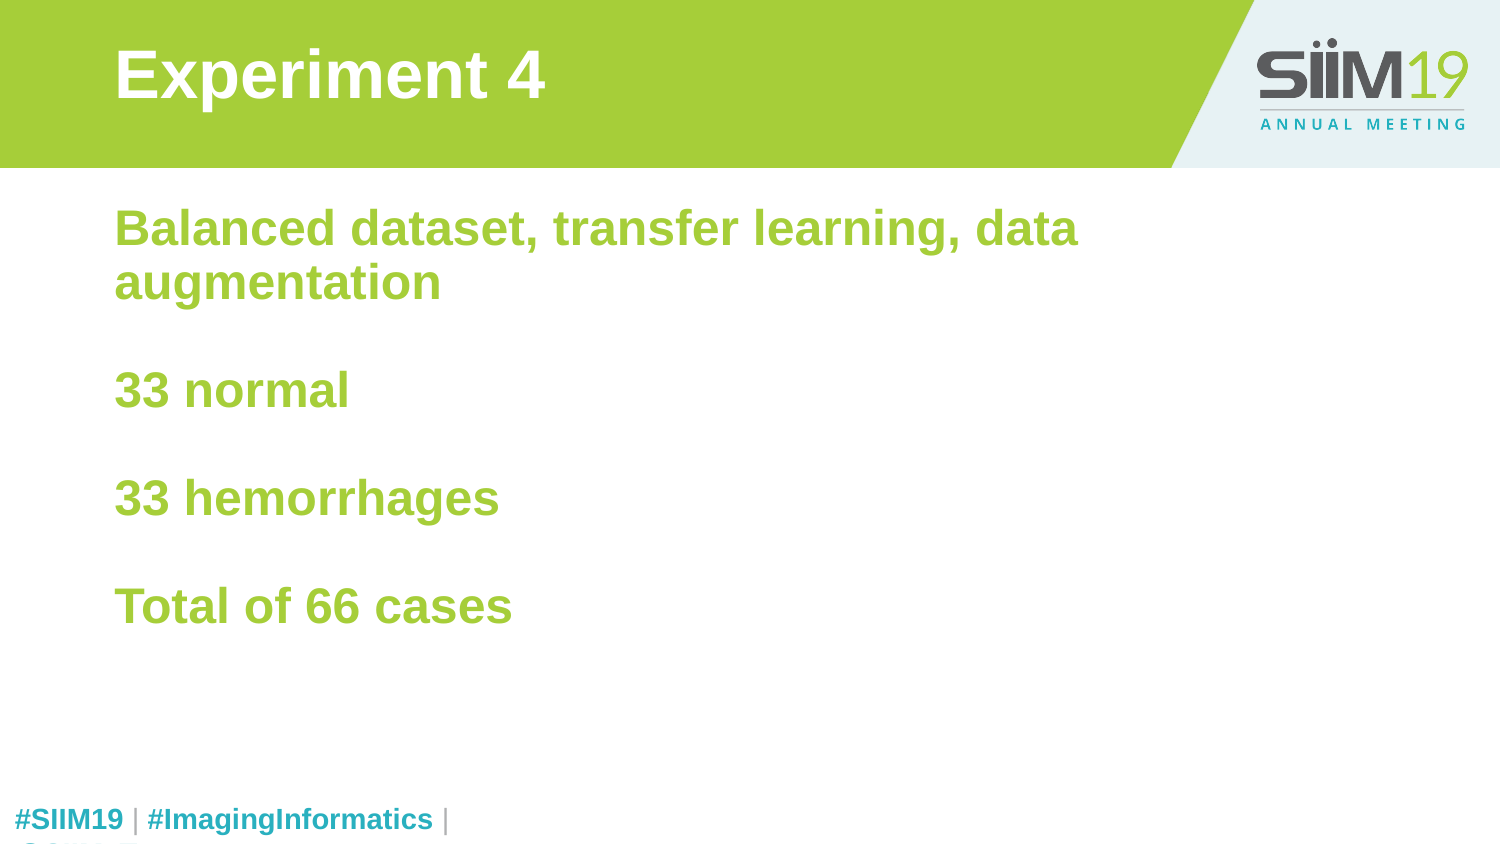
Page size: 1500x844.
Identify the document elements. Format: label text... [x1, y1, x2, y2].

picture [1171, 0, 1500, 168]
text_box Balanced dataset, transfer learning, data augmentation 33 normal 33 hemorrhages Total of 66 cases [103, 196, 1362, 692]
title Experiment 4 [103, 5, 1162, 148]
